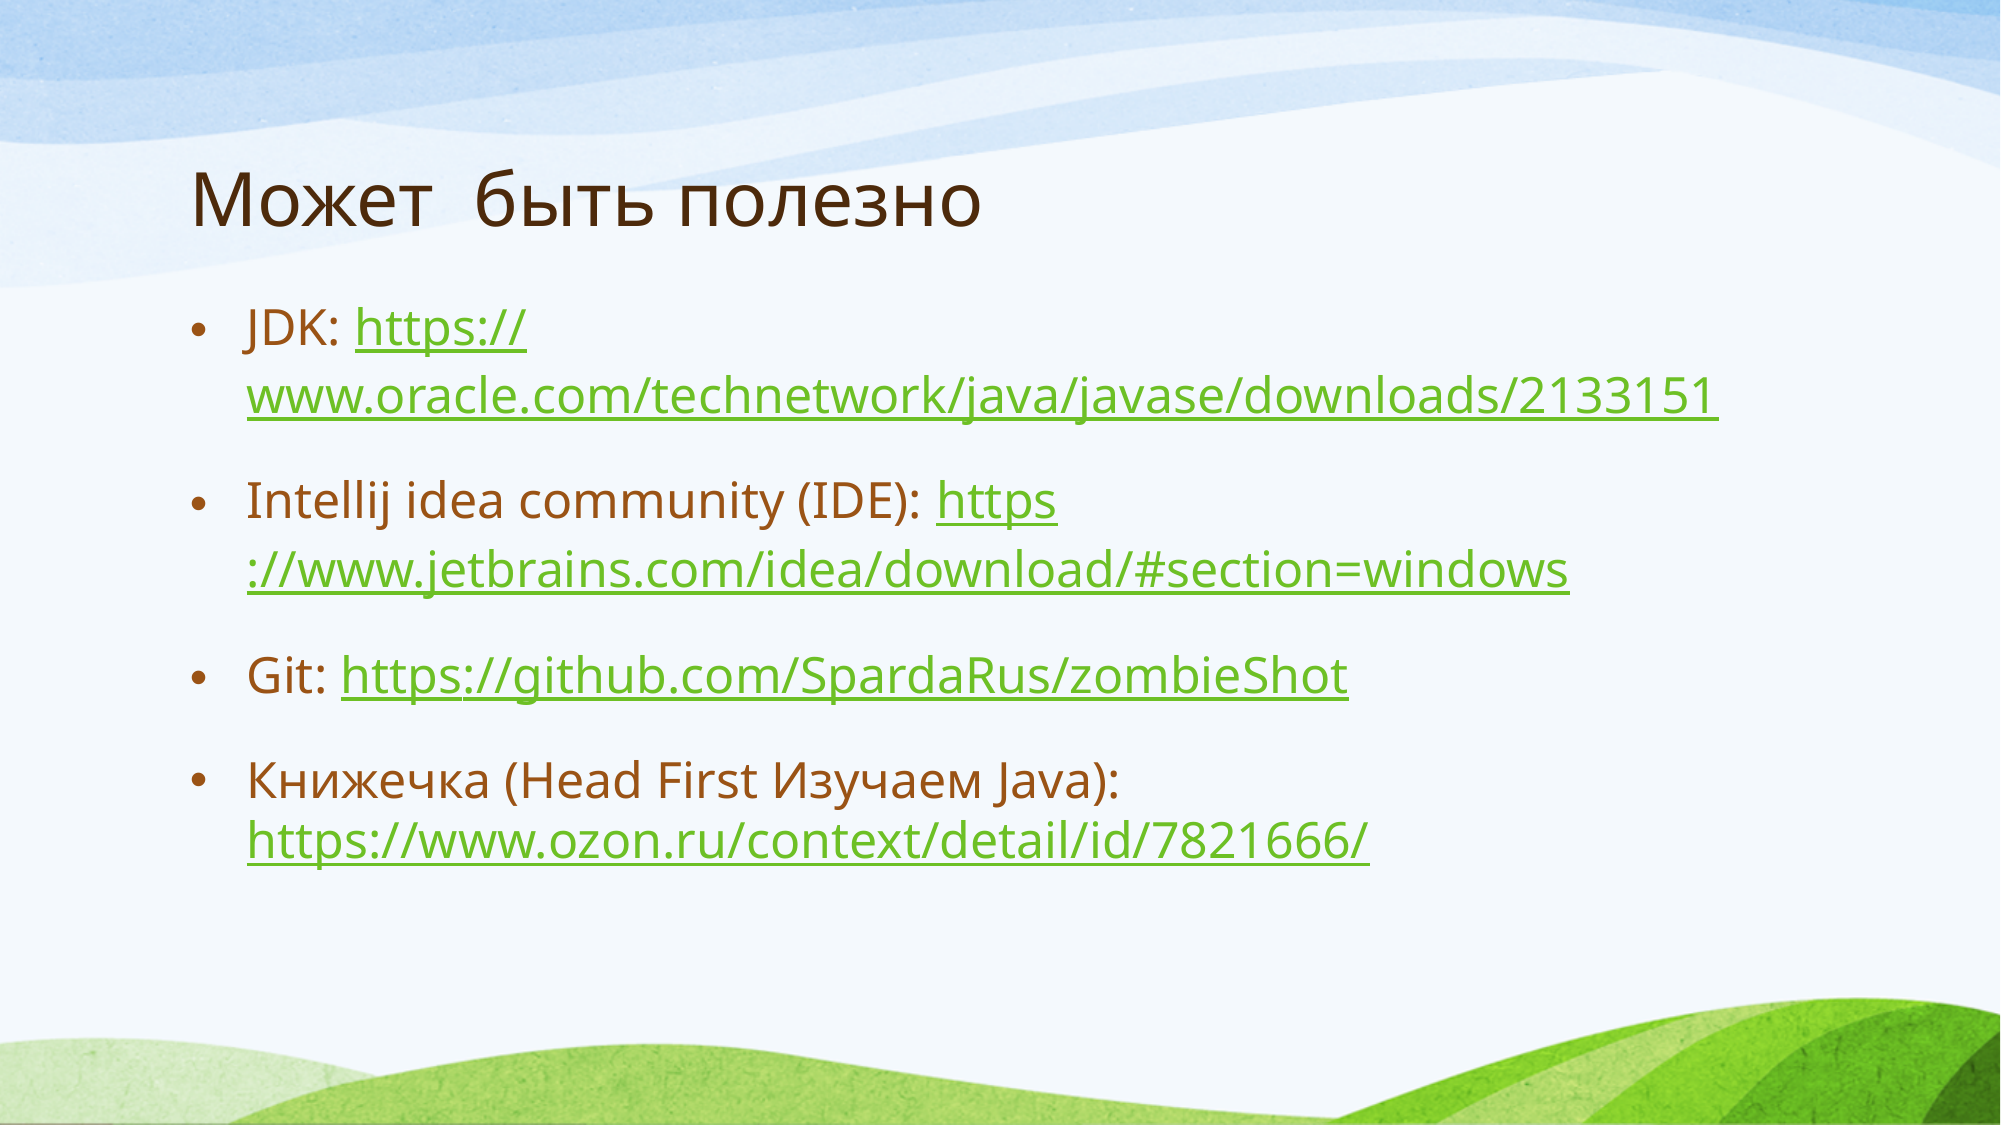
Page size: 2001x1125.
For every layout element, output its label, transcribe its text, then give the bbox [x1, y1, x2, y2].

picture [0, 0, 2001, 1125]
list JDK: https://www.oracle.com/technetwork/java/javase/downloads/2133151 Intellij idea community (IDE): https://www.jetbrains.com/idea/download/#section=windows Git: https://github.com/SpardaRus/zombieShot Книжечка (Head First Изучаем Java): https://www.ozon.ru/context/detail/id/7821666/ [174, 287, 1861, 982]
title Может быть полезно [174, 50, 1825, 250]
